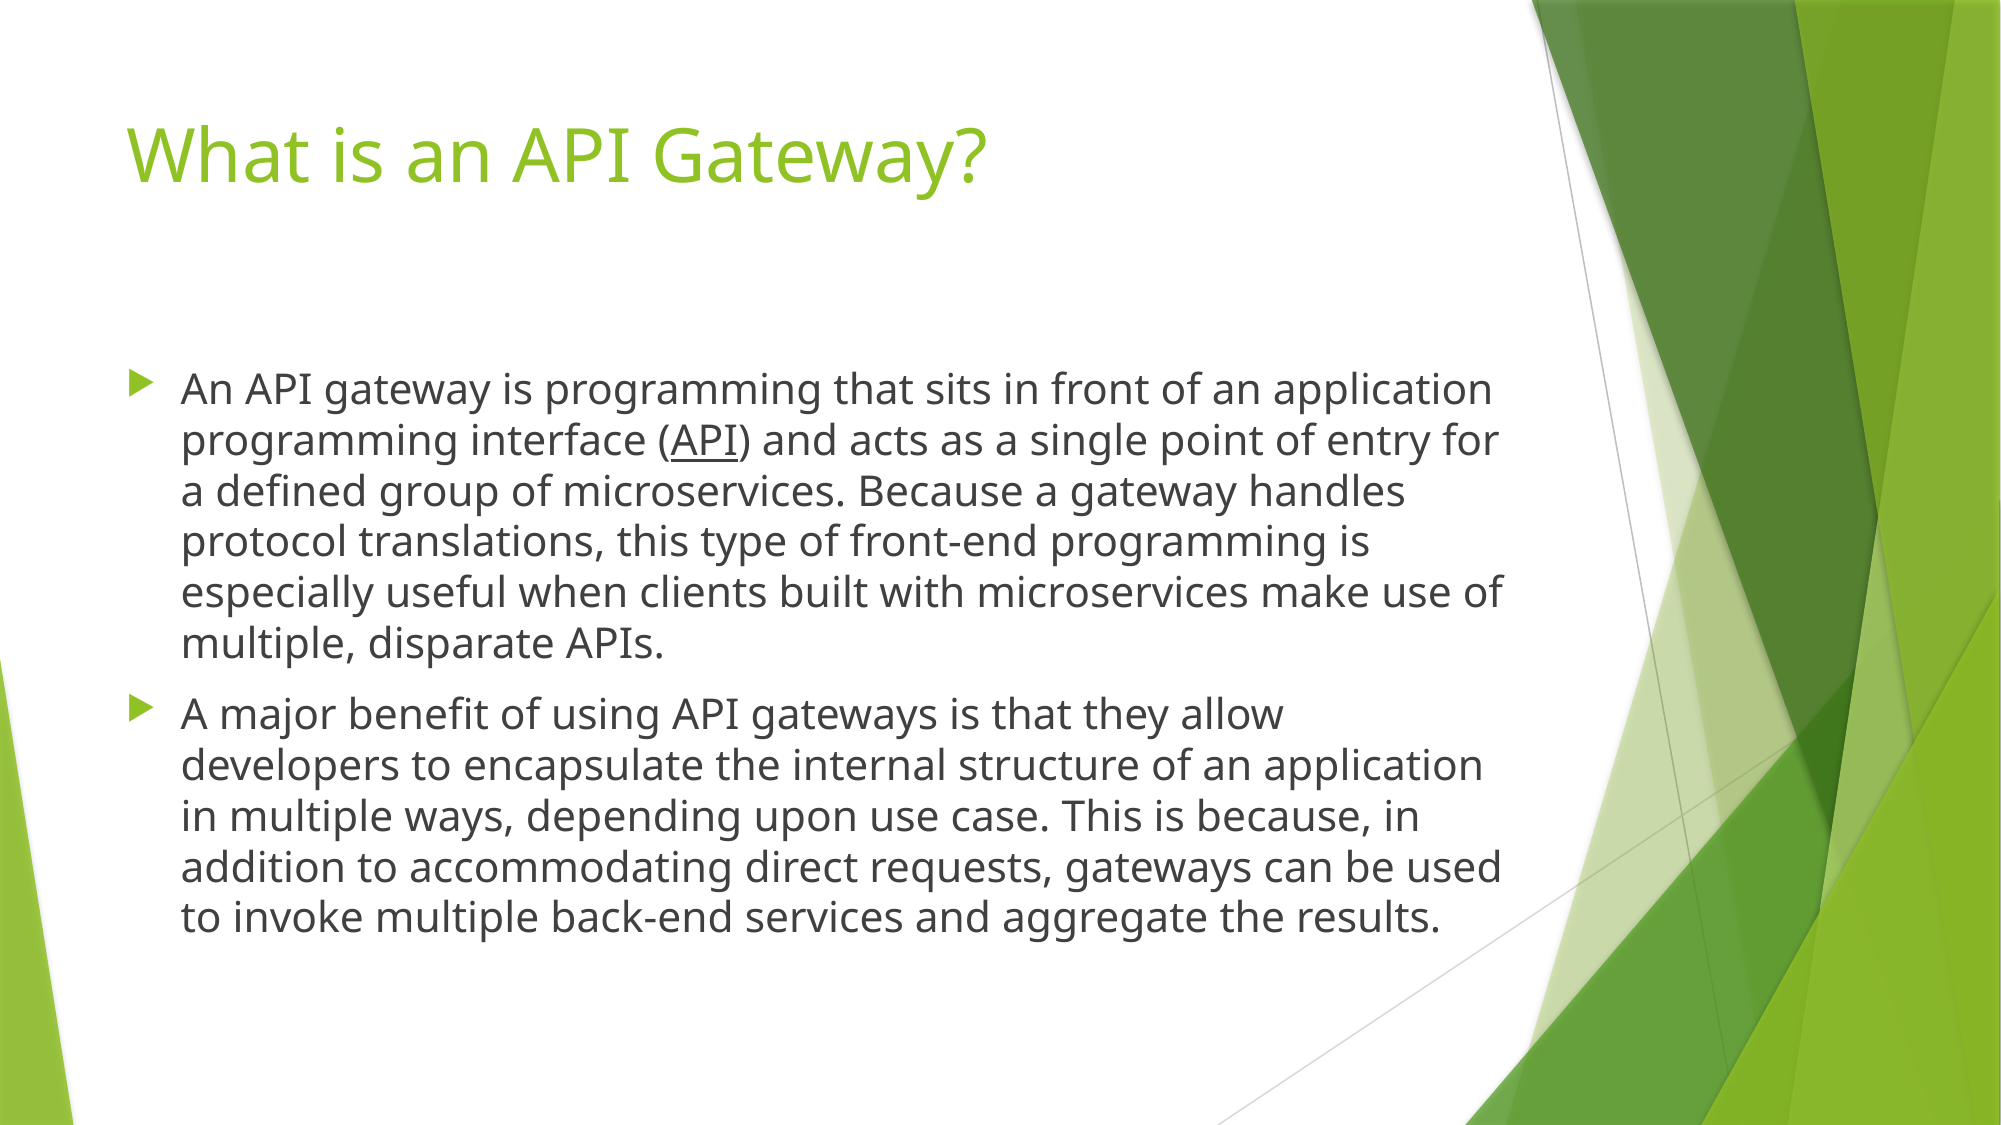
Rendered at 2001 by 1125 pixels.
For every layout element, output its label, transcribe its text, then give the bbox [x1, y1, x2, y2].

list An API gateway is programming that sits in front of an application programming interface (API) and acts as a single point of entry for a defined group of microservices. Because a gateway handles protocol translations, this type of front-end programming is especially useful when clients built with microservices make use of multiple, disparate APIs. A major benefit of using API gateways is that they allow developers to encapsulate the internal structure of an application in multiple ways, depending upon use case. This is because, in addition to accommodating direct requests, gateways can be used to invoke multiple back-end services and aggregate the results. [111, 354, 1522, 992]
title What is an API Gateway? [111, 99, 1522, 317]
